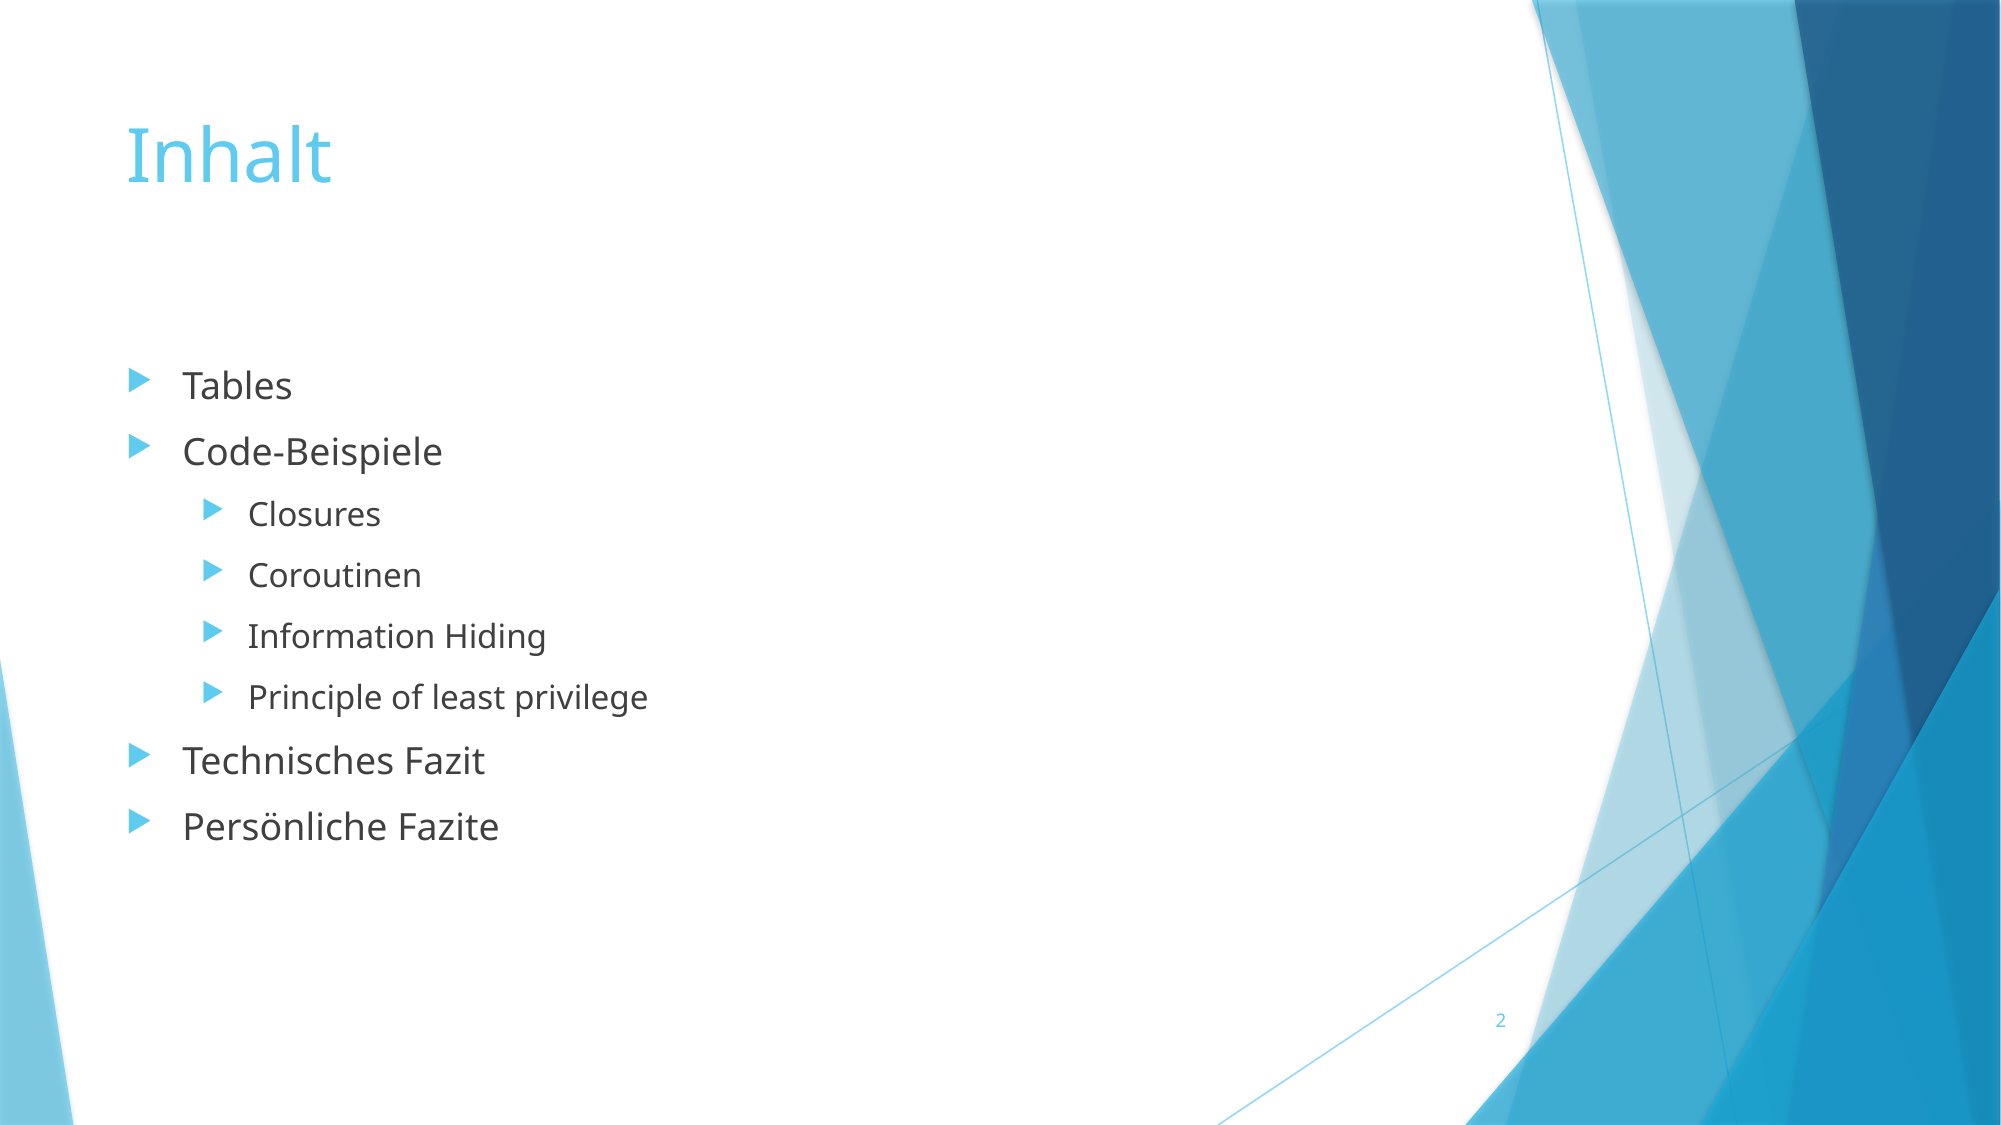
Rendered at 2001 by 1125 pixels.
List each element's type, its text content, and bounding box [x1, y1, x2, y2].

list Tables Code-Beispiele Closures Coroutinen Information Hiding Principle of least privilege Technisches Fazit Persönliche Fazite [111, 354, 1522, 992]
title Inhalt [111, 99, 1522, 317]
slide_number 2 [1409, 991, 1522, 1051]
